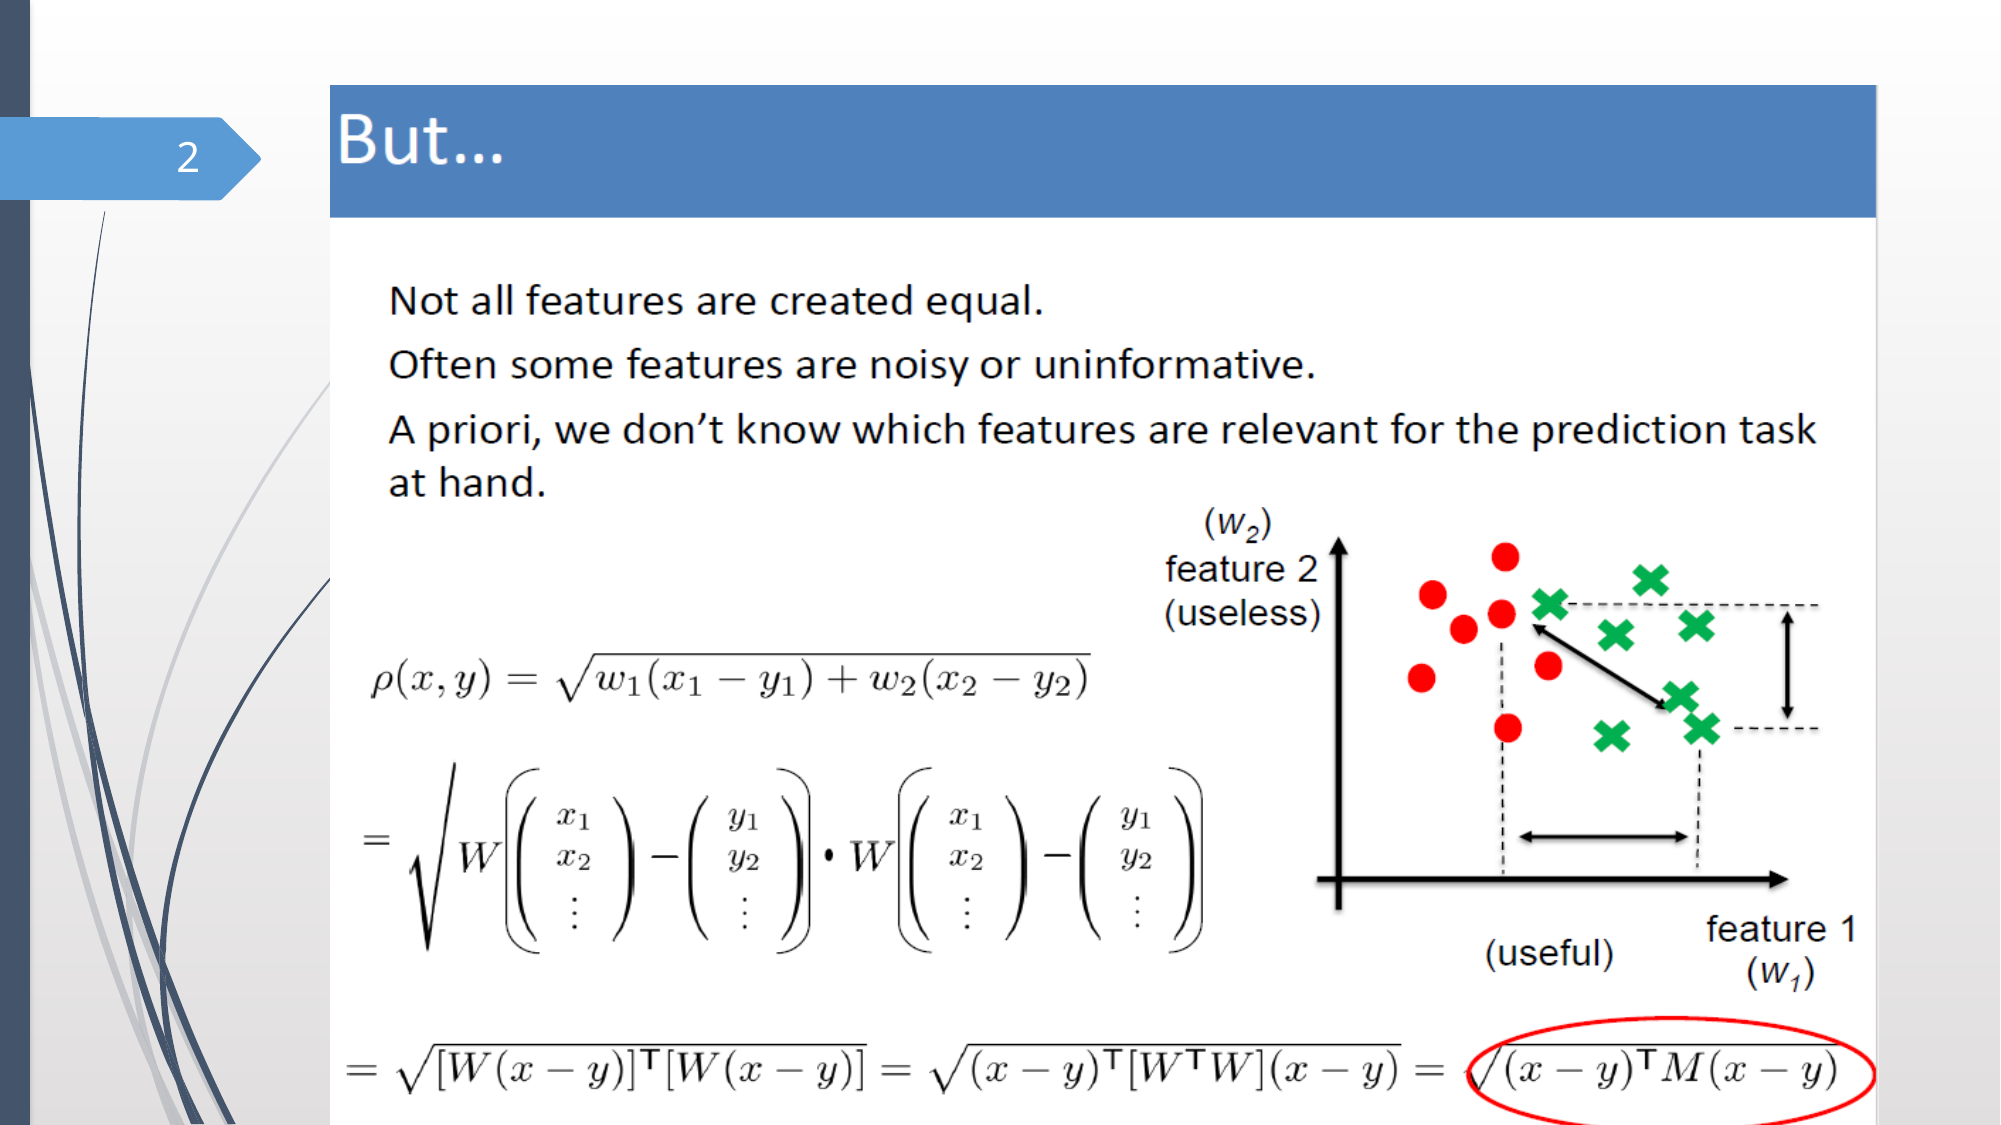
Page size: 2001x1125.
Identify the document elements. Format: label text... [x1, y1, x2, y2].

picture [330, 85, 1879, 1125]
slide_number 2 [87, 129, 216, 190]
